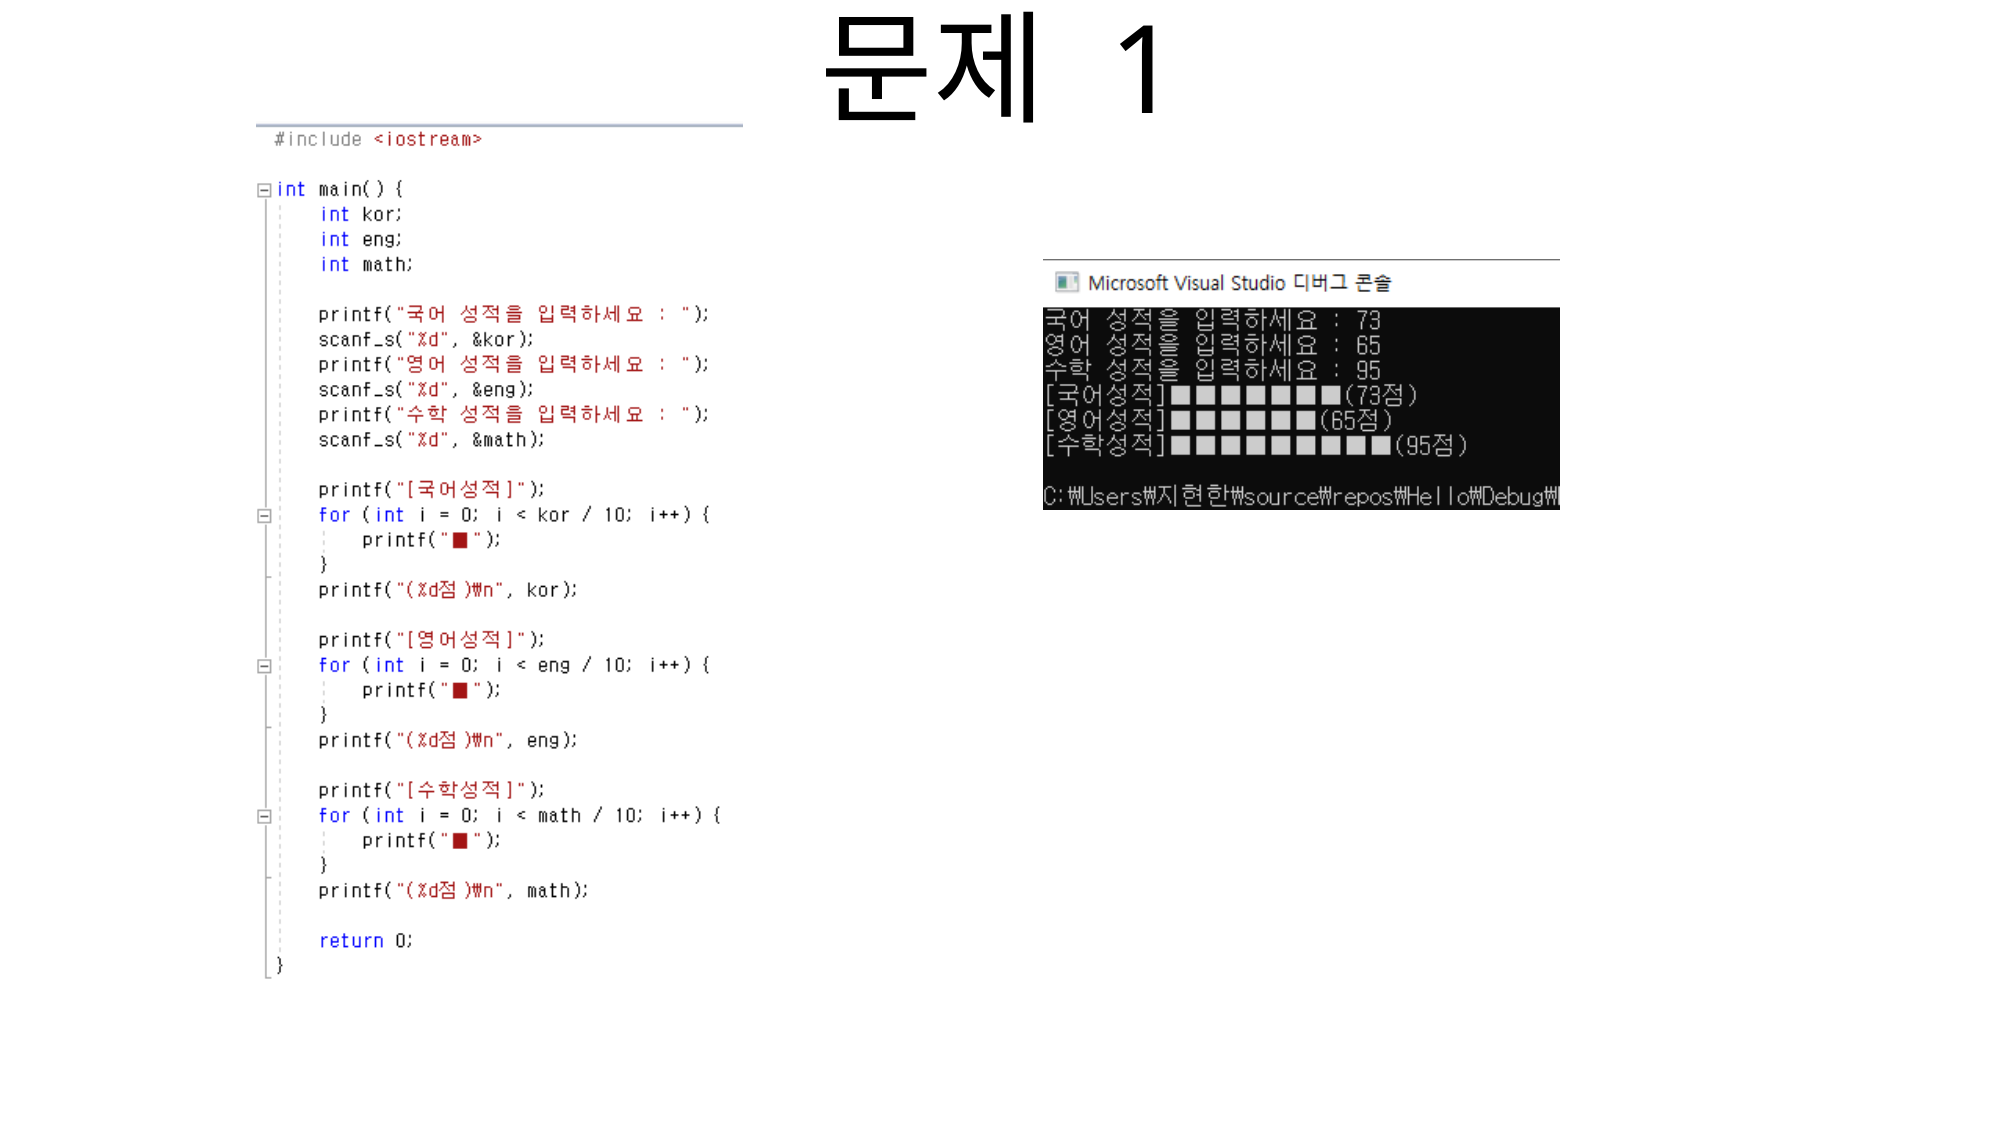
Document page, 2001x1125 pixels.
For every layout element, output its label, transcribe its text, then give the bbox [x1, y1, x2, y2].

title 문제 1 [343, 0, 1657, 148]
picture [256, 121, 743, 1004]
picture [1043, 259, 1560, 510]
